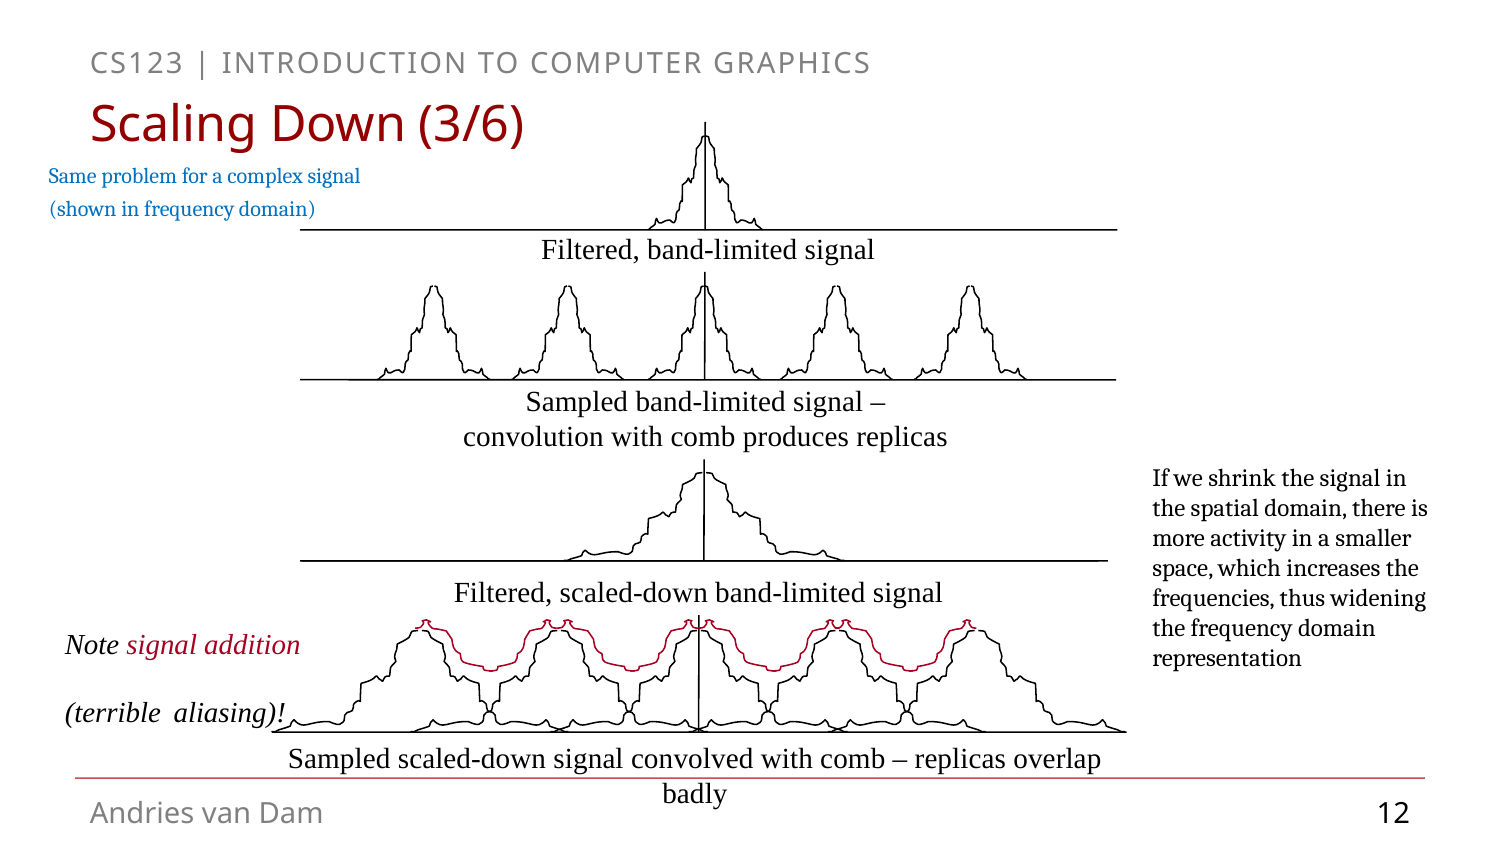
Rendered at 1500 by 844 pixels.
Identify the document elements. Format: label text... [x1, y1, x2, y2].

text_box If we shrink the signal in the spatial domain, there is more activity in a smaller space, which increases the frequencies, thus widening the frequency domain representation [1137, 454, 1452, 679]
slide_number 12 [1224, 787, 1425, 827]
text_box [49, 584, 1127, 733]
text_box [299, 271, 1117, 455]
title Scaling Down (3/6) [75, 84, 1425, 160]
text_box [299, 121, 1118, 269]
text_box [299, 467, 1109, 584]
text_box Sampled scaled-down signal convolved with comb – replicas overlap badly [237, 732, 1153, 818]
list Same problem for a complex signal (shown in frequency domain) [34, 154, 293, 230]
